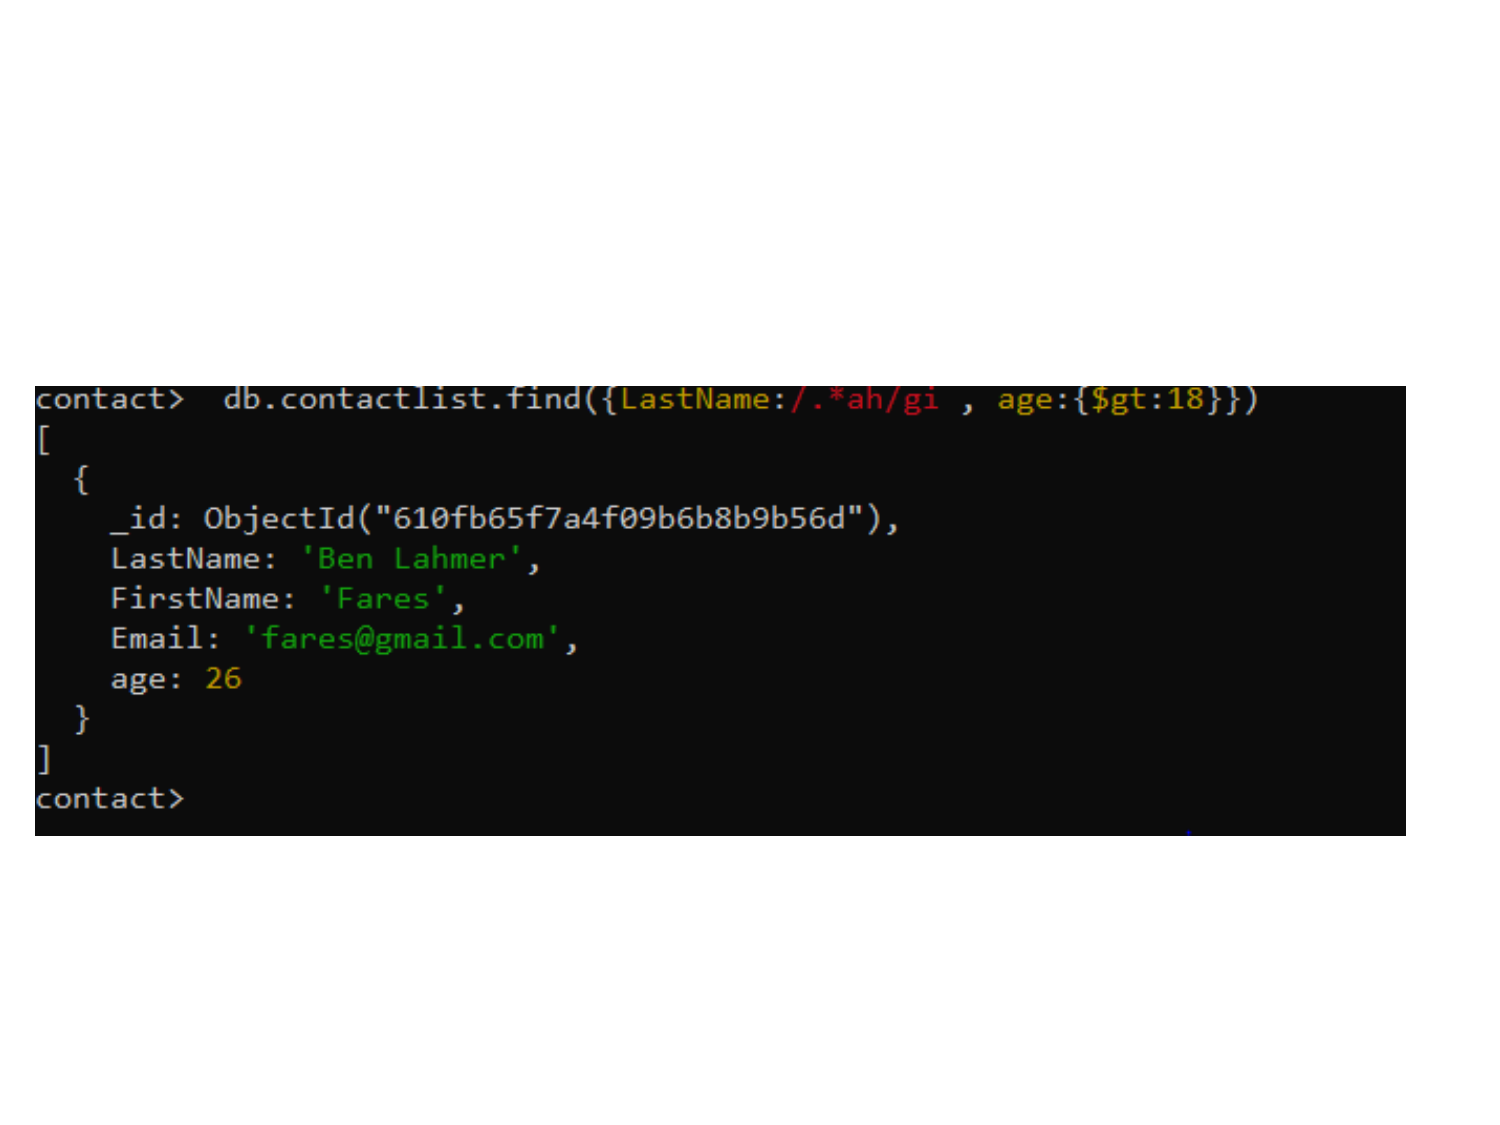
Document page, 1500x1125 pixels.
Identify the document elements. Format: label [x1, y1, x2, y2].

picture [34, 386, 1406, 836]
